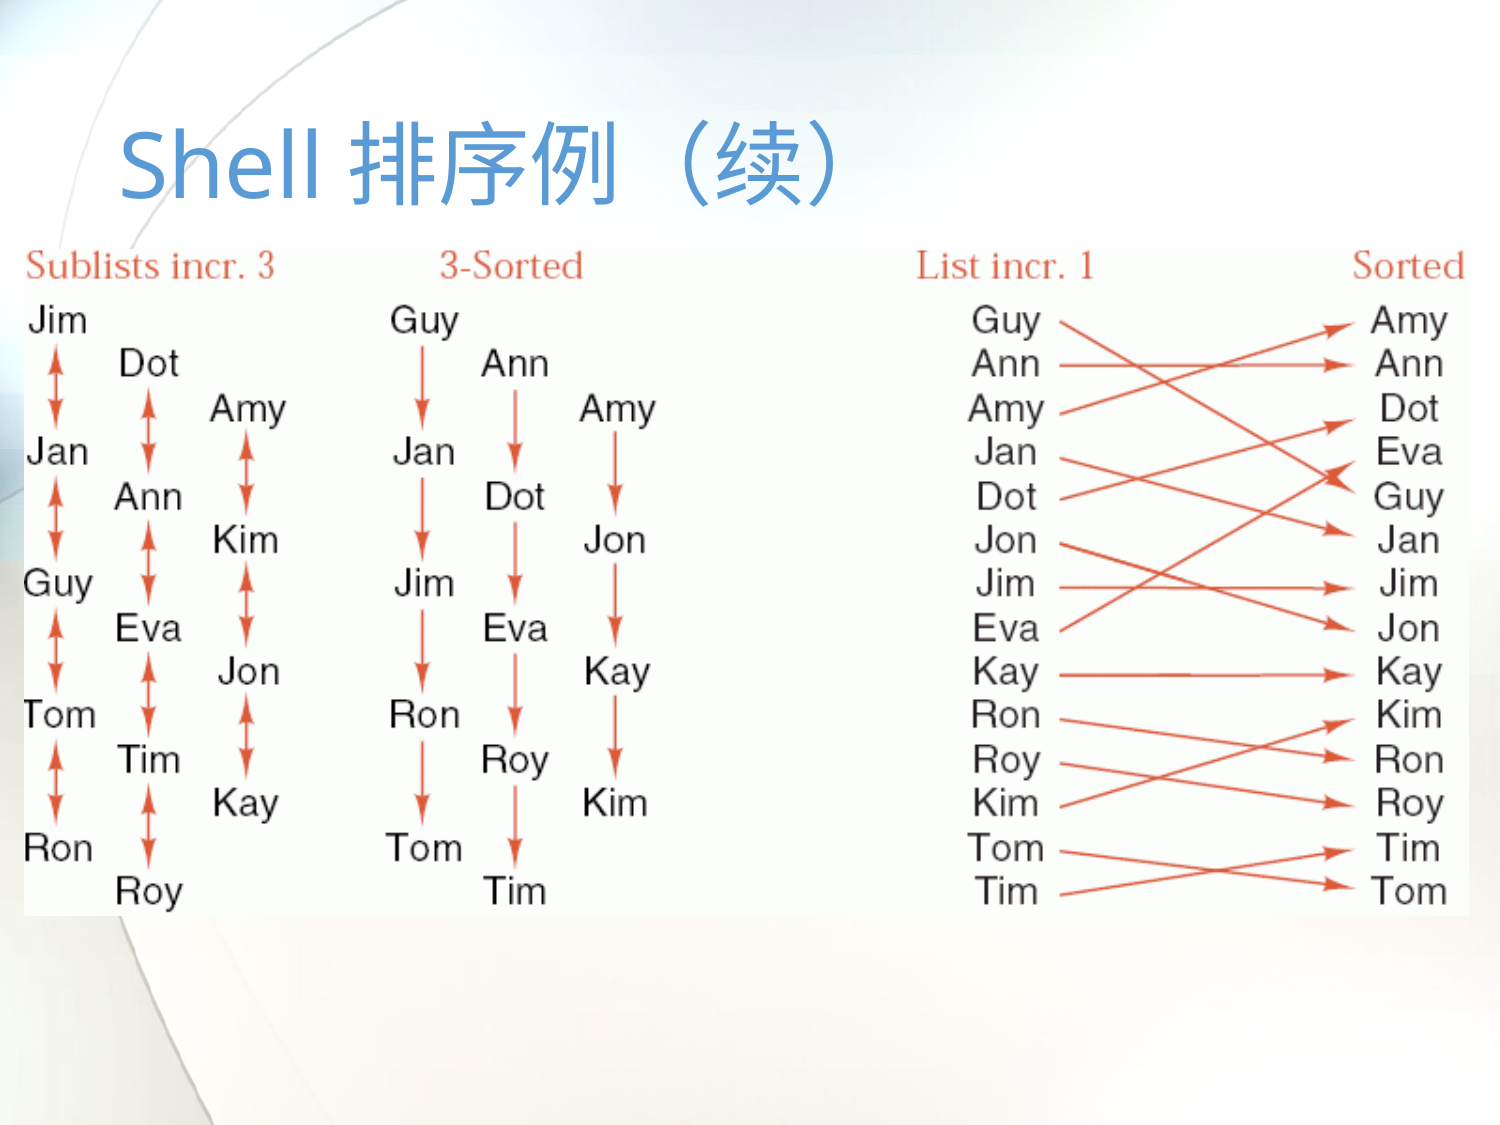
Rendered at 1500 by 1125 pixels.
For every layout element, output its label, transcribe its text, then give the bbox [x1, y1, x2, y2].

title Shell排序例（续） [103, 59, 1397, 249]
picture [0, 0, 1500, 1125]
